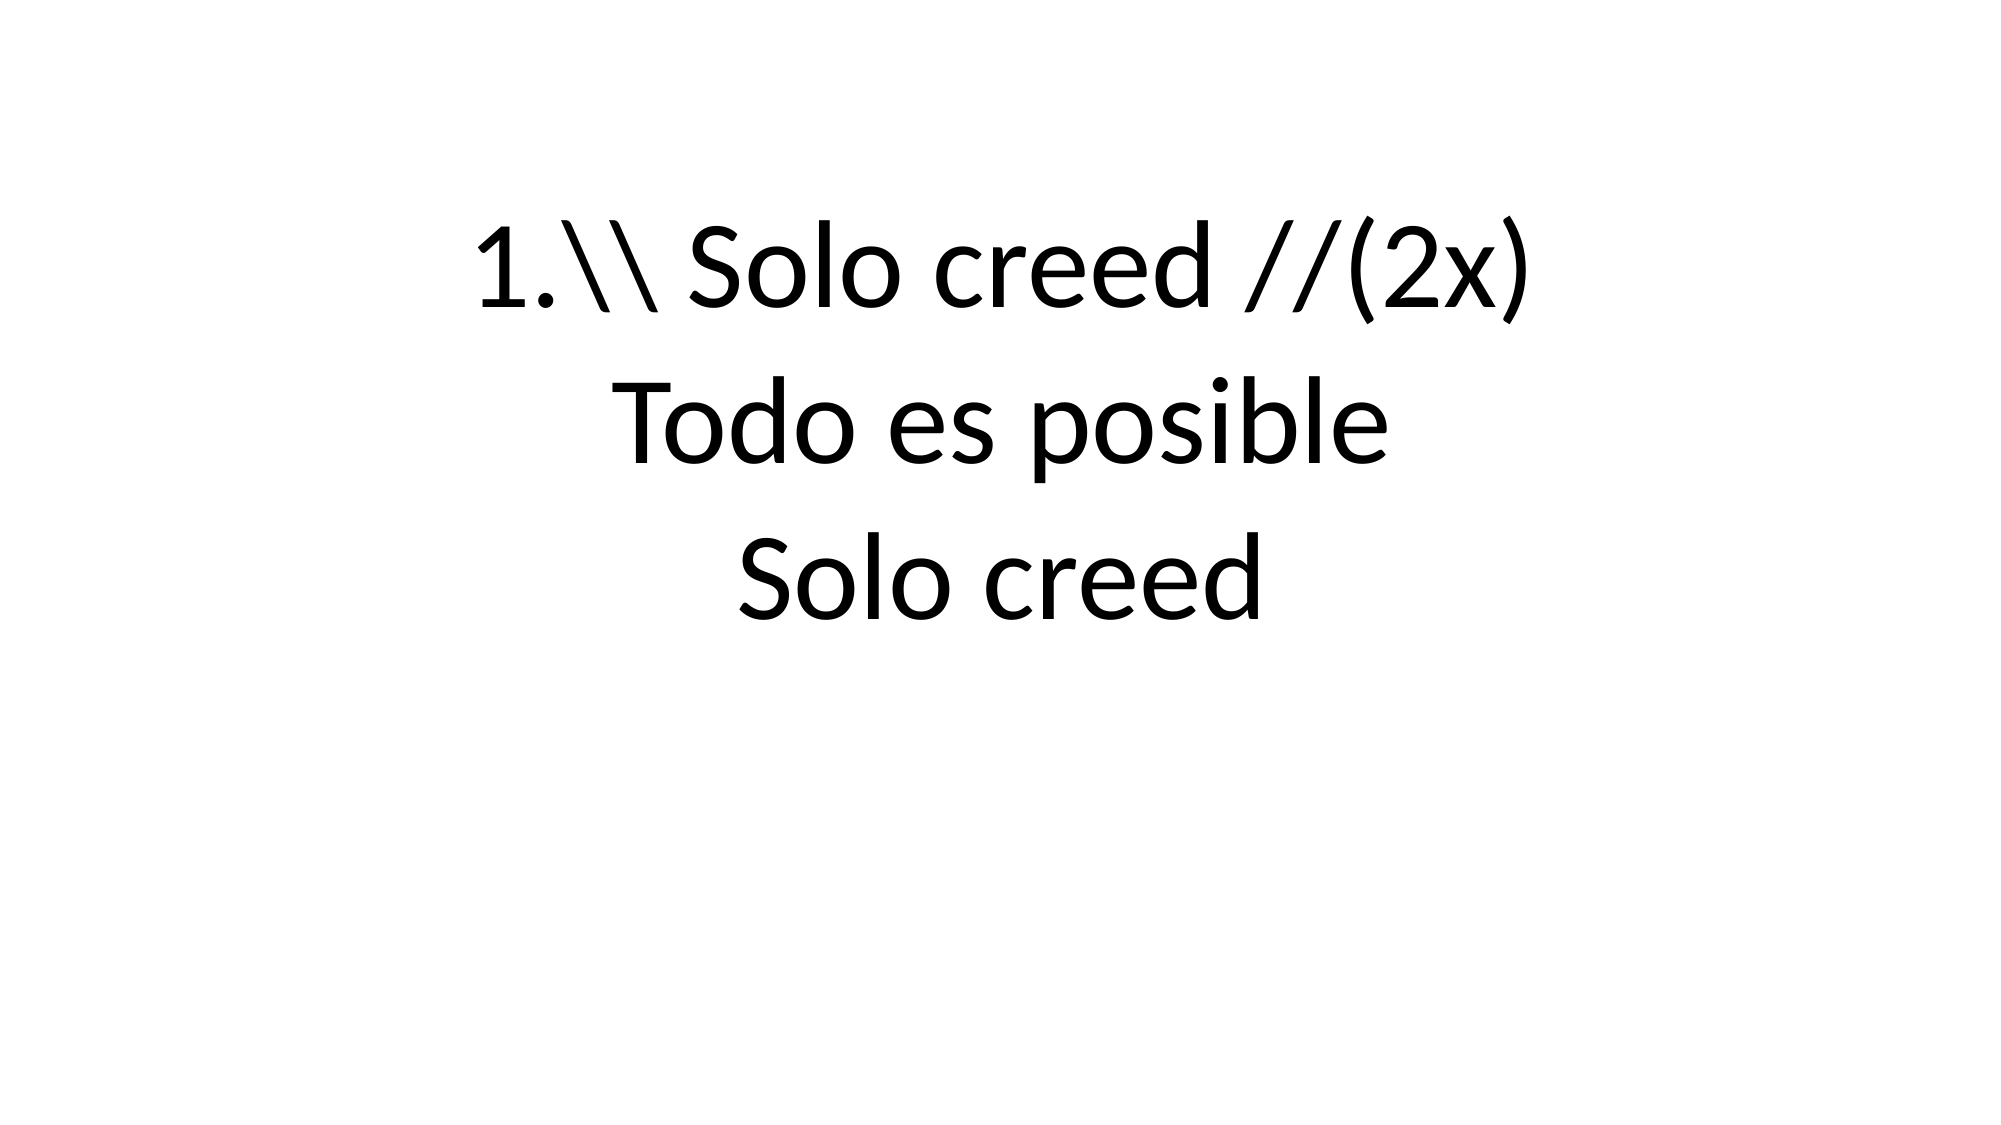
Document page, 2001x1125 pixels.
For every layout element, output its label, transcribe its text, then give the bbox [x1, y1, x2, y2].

subtitle 1.\\ Solo creed //(2x) Todo es posible Solo creed [252, 36, 1753, 674]
